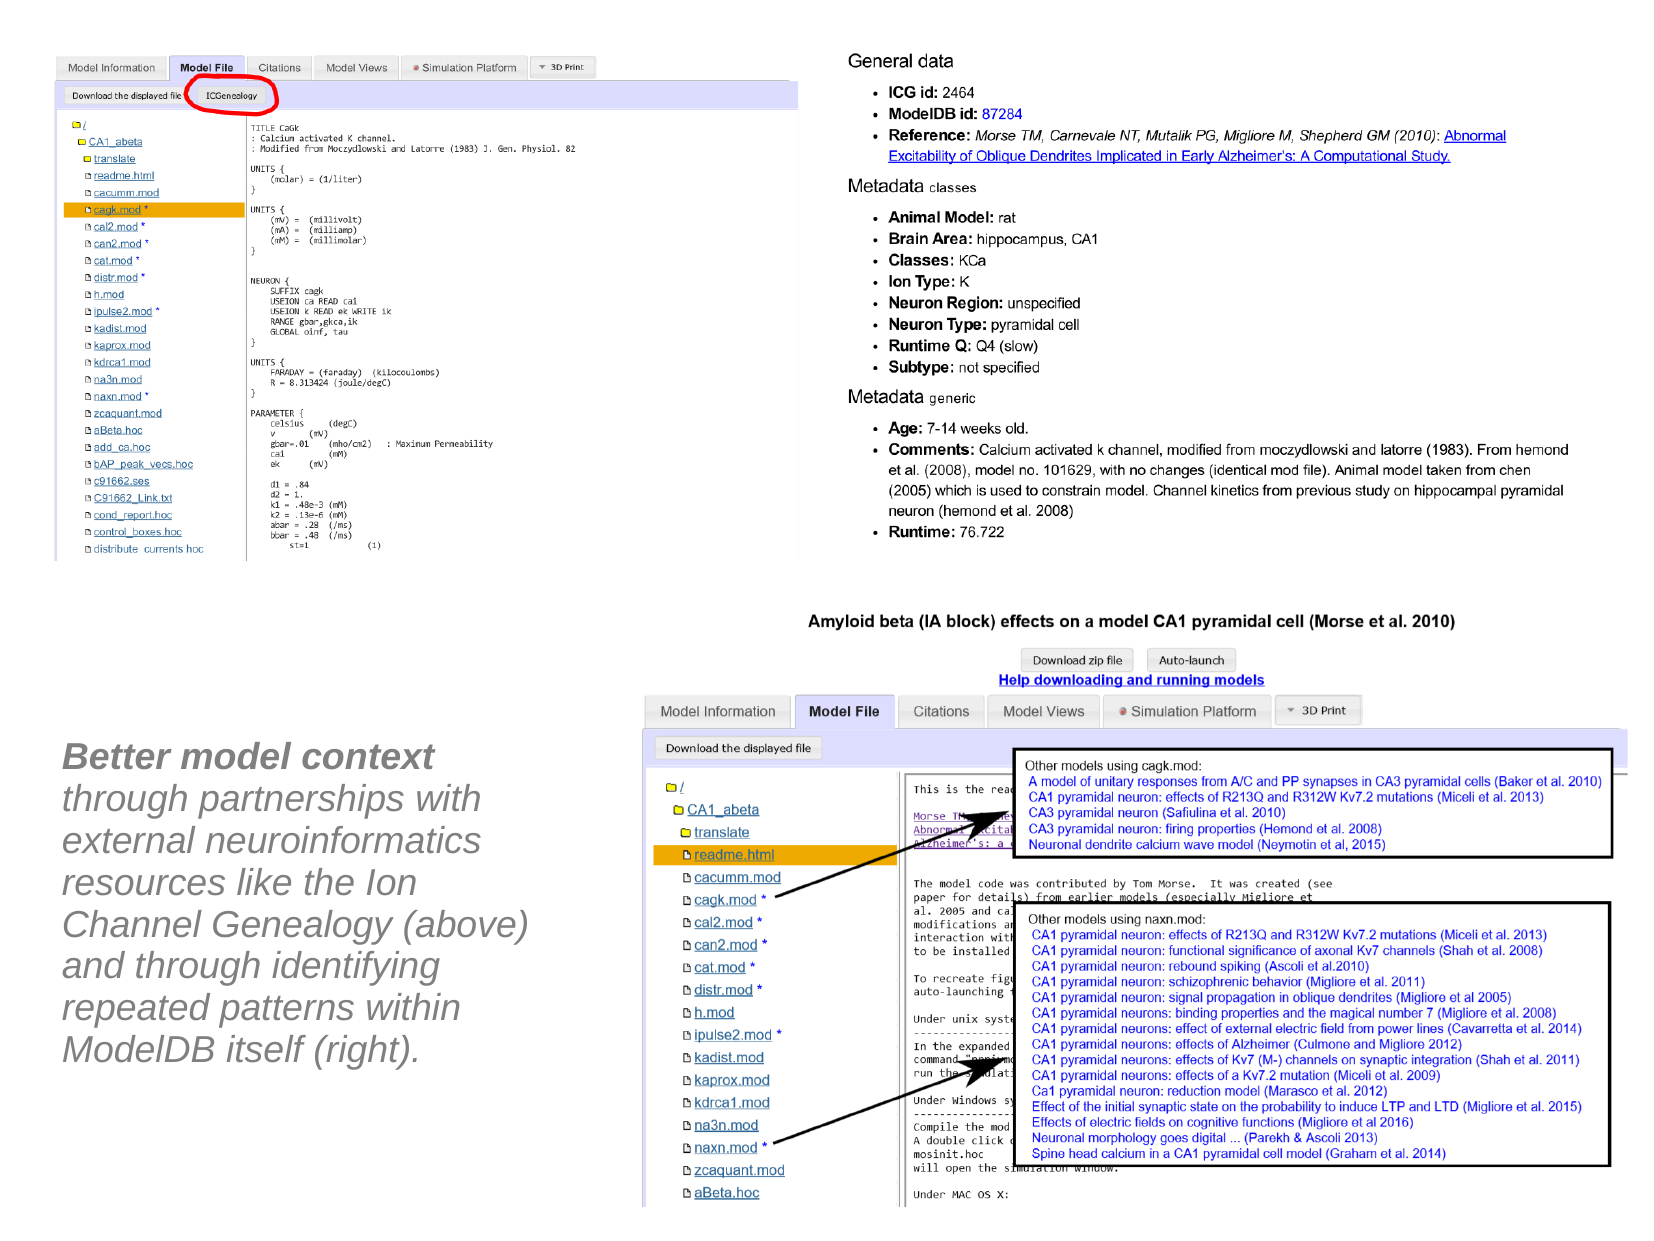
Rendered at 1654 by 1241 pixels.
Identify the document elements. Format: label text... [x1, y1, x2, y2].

picture [637, 612, 1628, 1207]
text_box Better model context through partnerships with external neuroinformatics resources like the Ion Channel Genealogy (above) and through identifying repeated patterns within ModelDB itself (right). [47, 726, 561, 1117]
picture [47, 52, 1577, 561]
